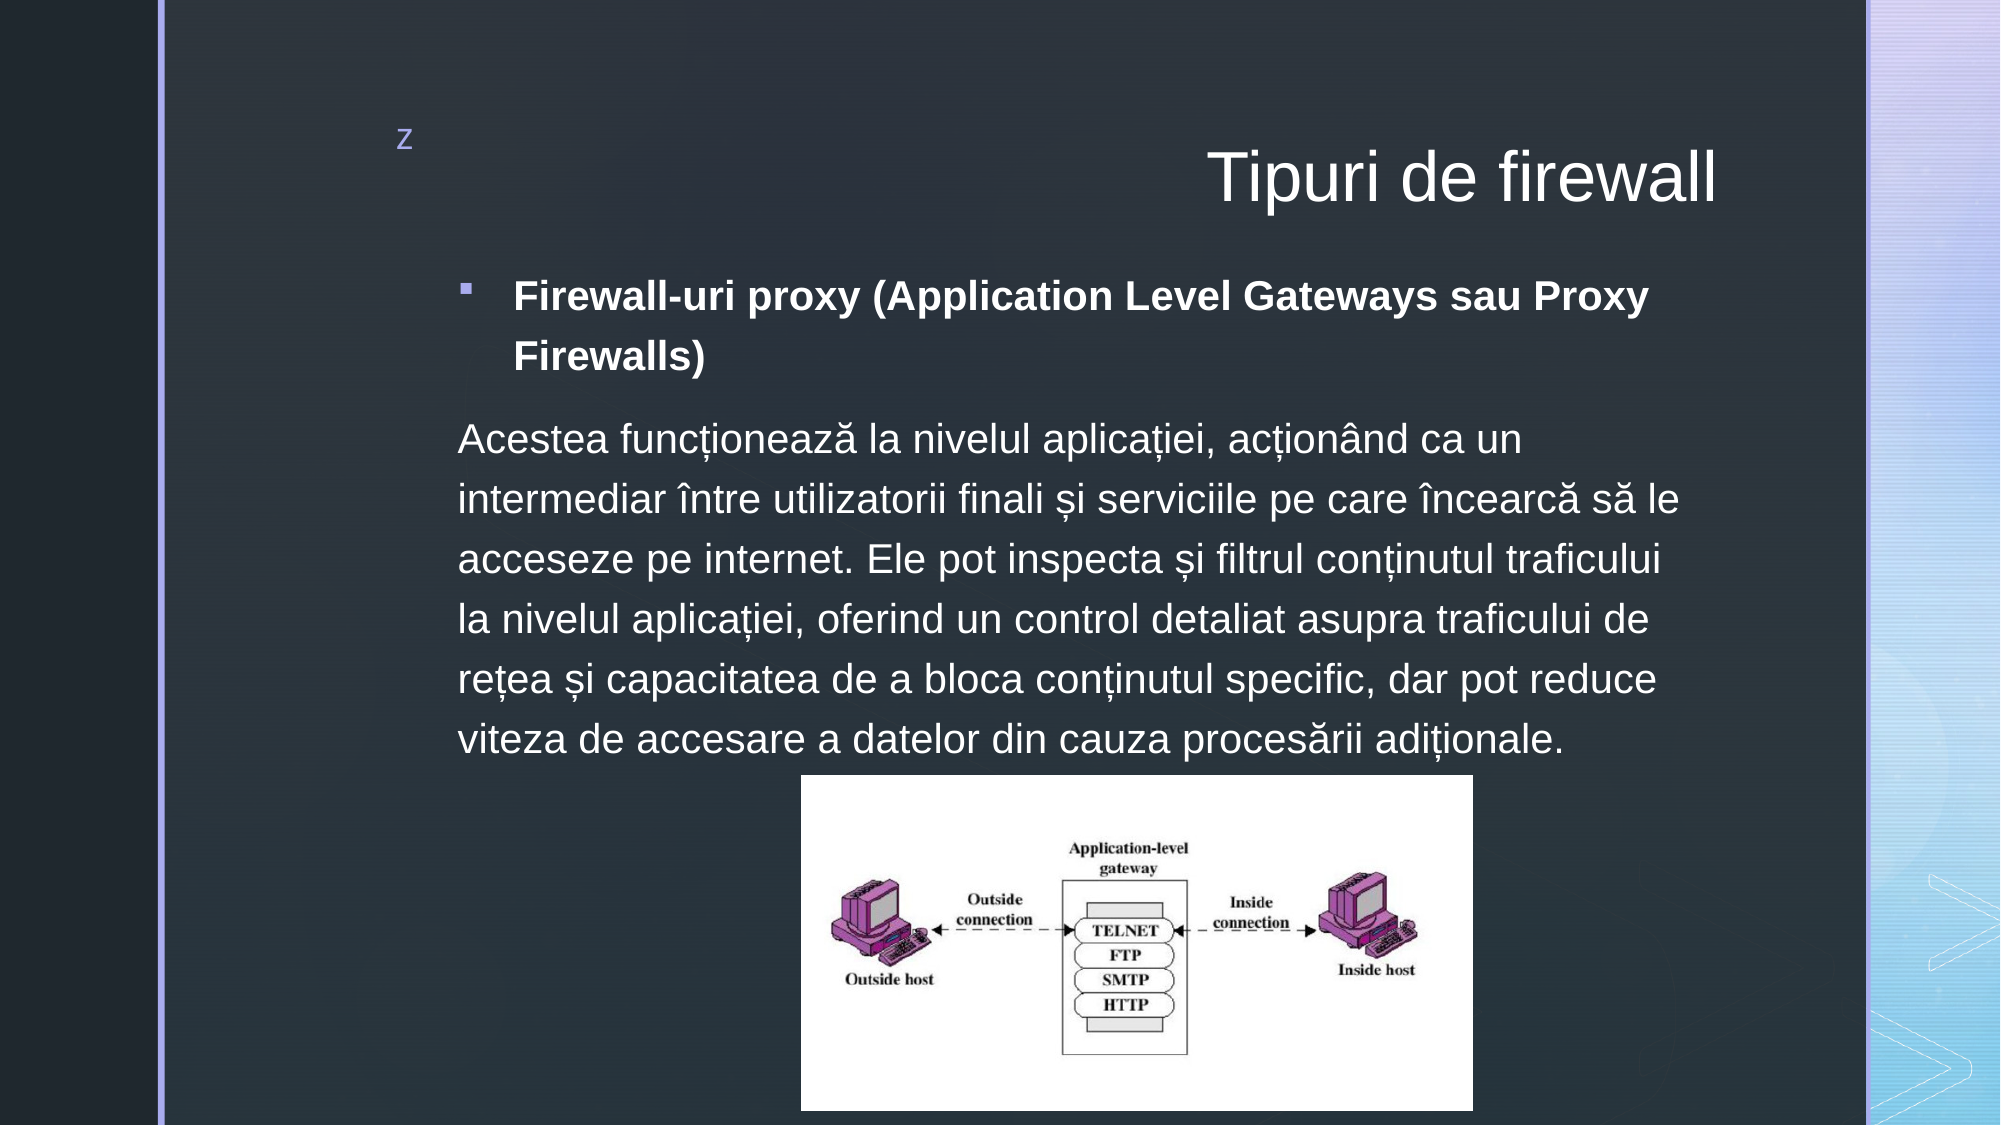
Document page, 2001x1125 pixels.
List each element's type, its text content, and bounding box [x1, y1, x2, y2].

title Tipuri de firewall [428, 132, 1734, 310]
list Firewall-uri proxy (Application Level Gateways sau Proxy Firewalls) Acestea funcționează la nivelul aplicației, acționând ca un intermediar între utilizatorii finali și serviciile pe care încearcă să le acceseze pe internet. Ele pot inspecta și filtrul conținutul traficului la nivelul aplicației, oferind un control detaliat asupra traficului de rețea și capacitatea de a bloca conținutul specific, dar pot reduce viteza de accesare a datelor din cauza procesării adiționale. [441, 182, 1721, 838]
picture [801, 774, 1473, 1111]
picture [1871, 0, 2001, 1125]
